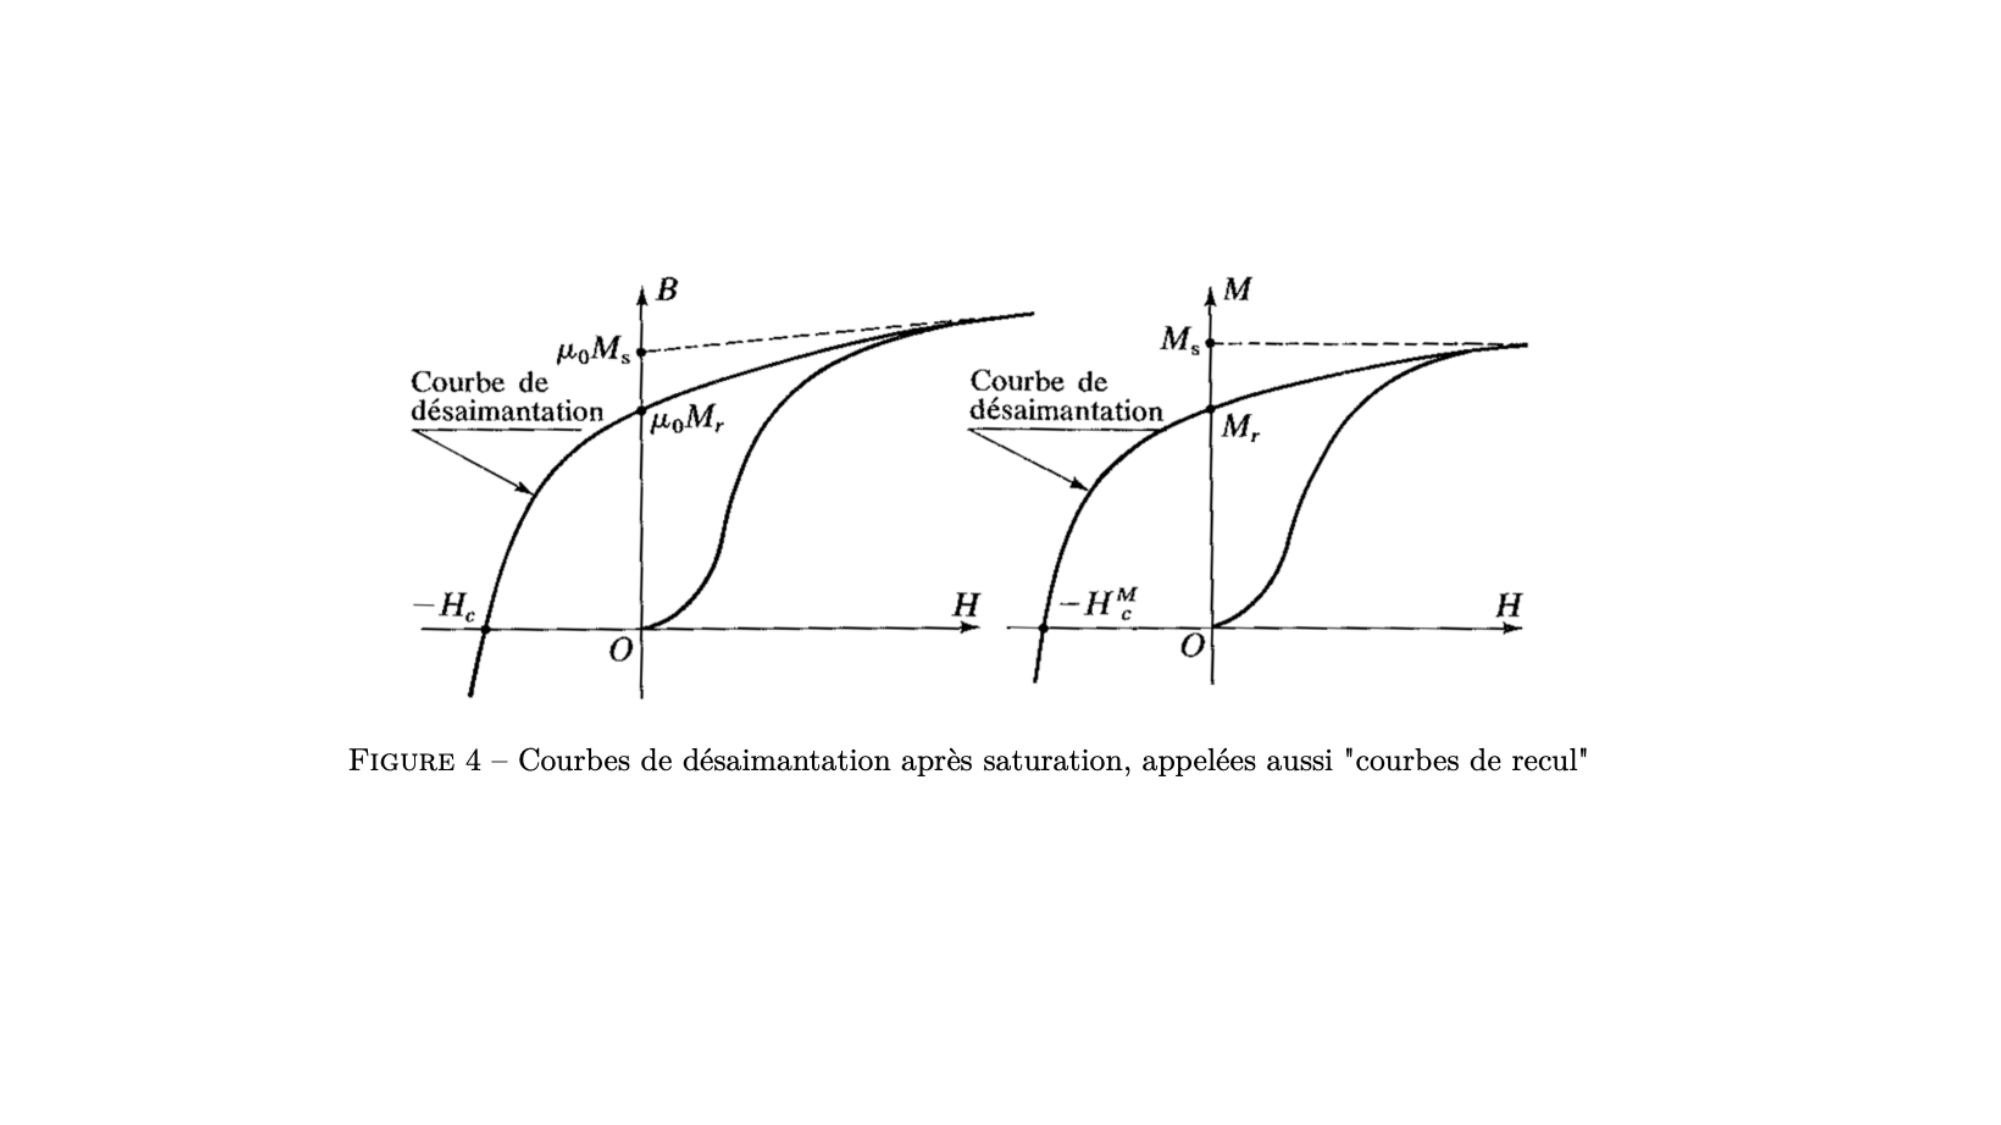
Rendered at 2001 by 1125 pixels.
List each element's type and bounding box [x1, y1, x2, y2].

picture [295, 237, 1704, 818]
